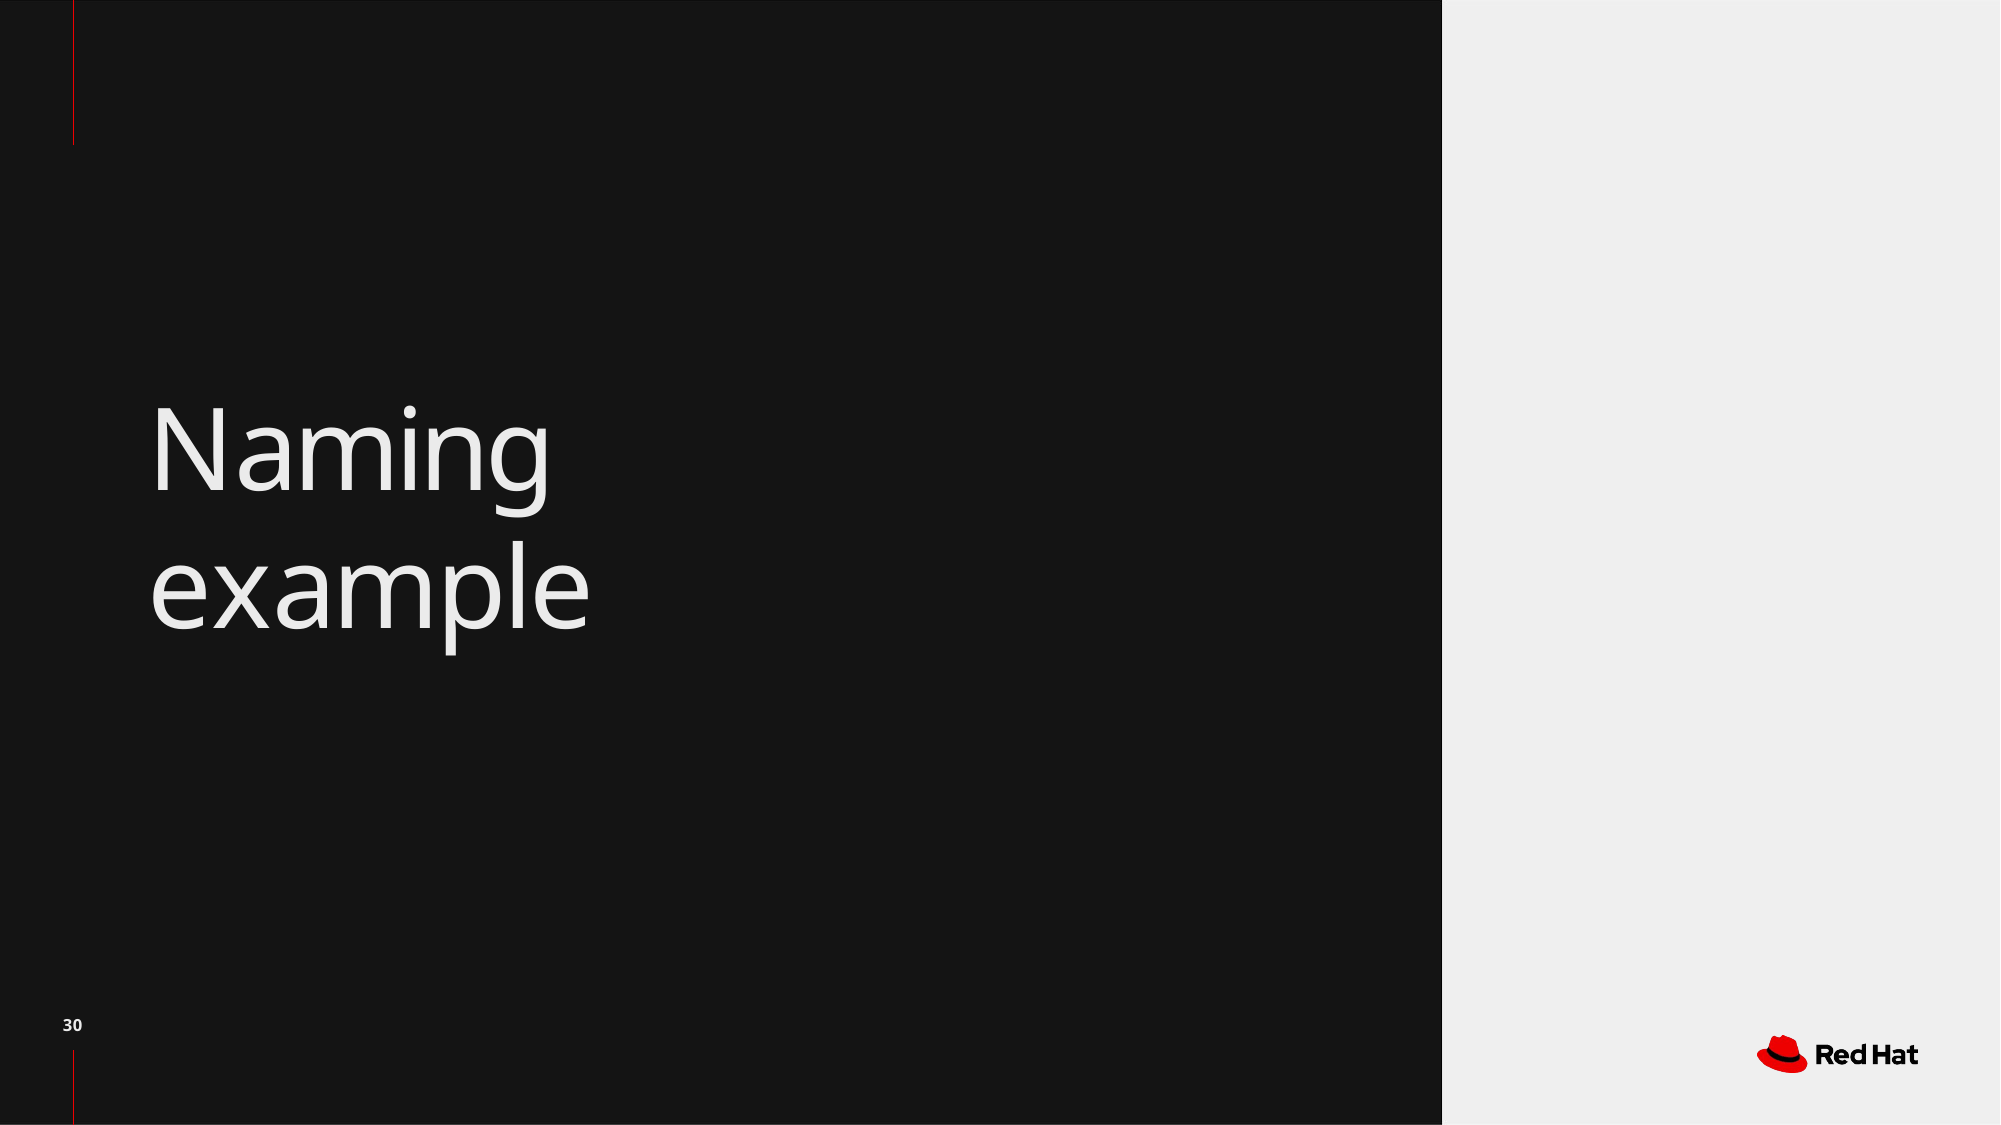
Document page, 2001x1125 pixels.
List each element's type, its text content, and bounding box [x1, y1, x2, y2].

picture [0, 0, 2000, 1125]
text_box 30 [60, 1012, 86, 1035]
title Naming example [145, 374, 1018, 652]
